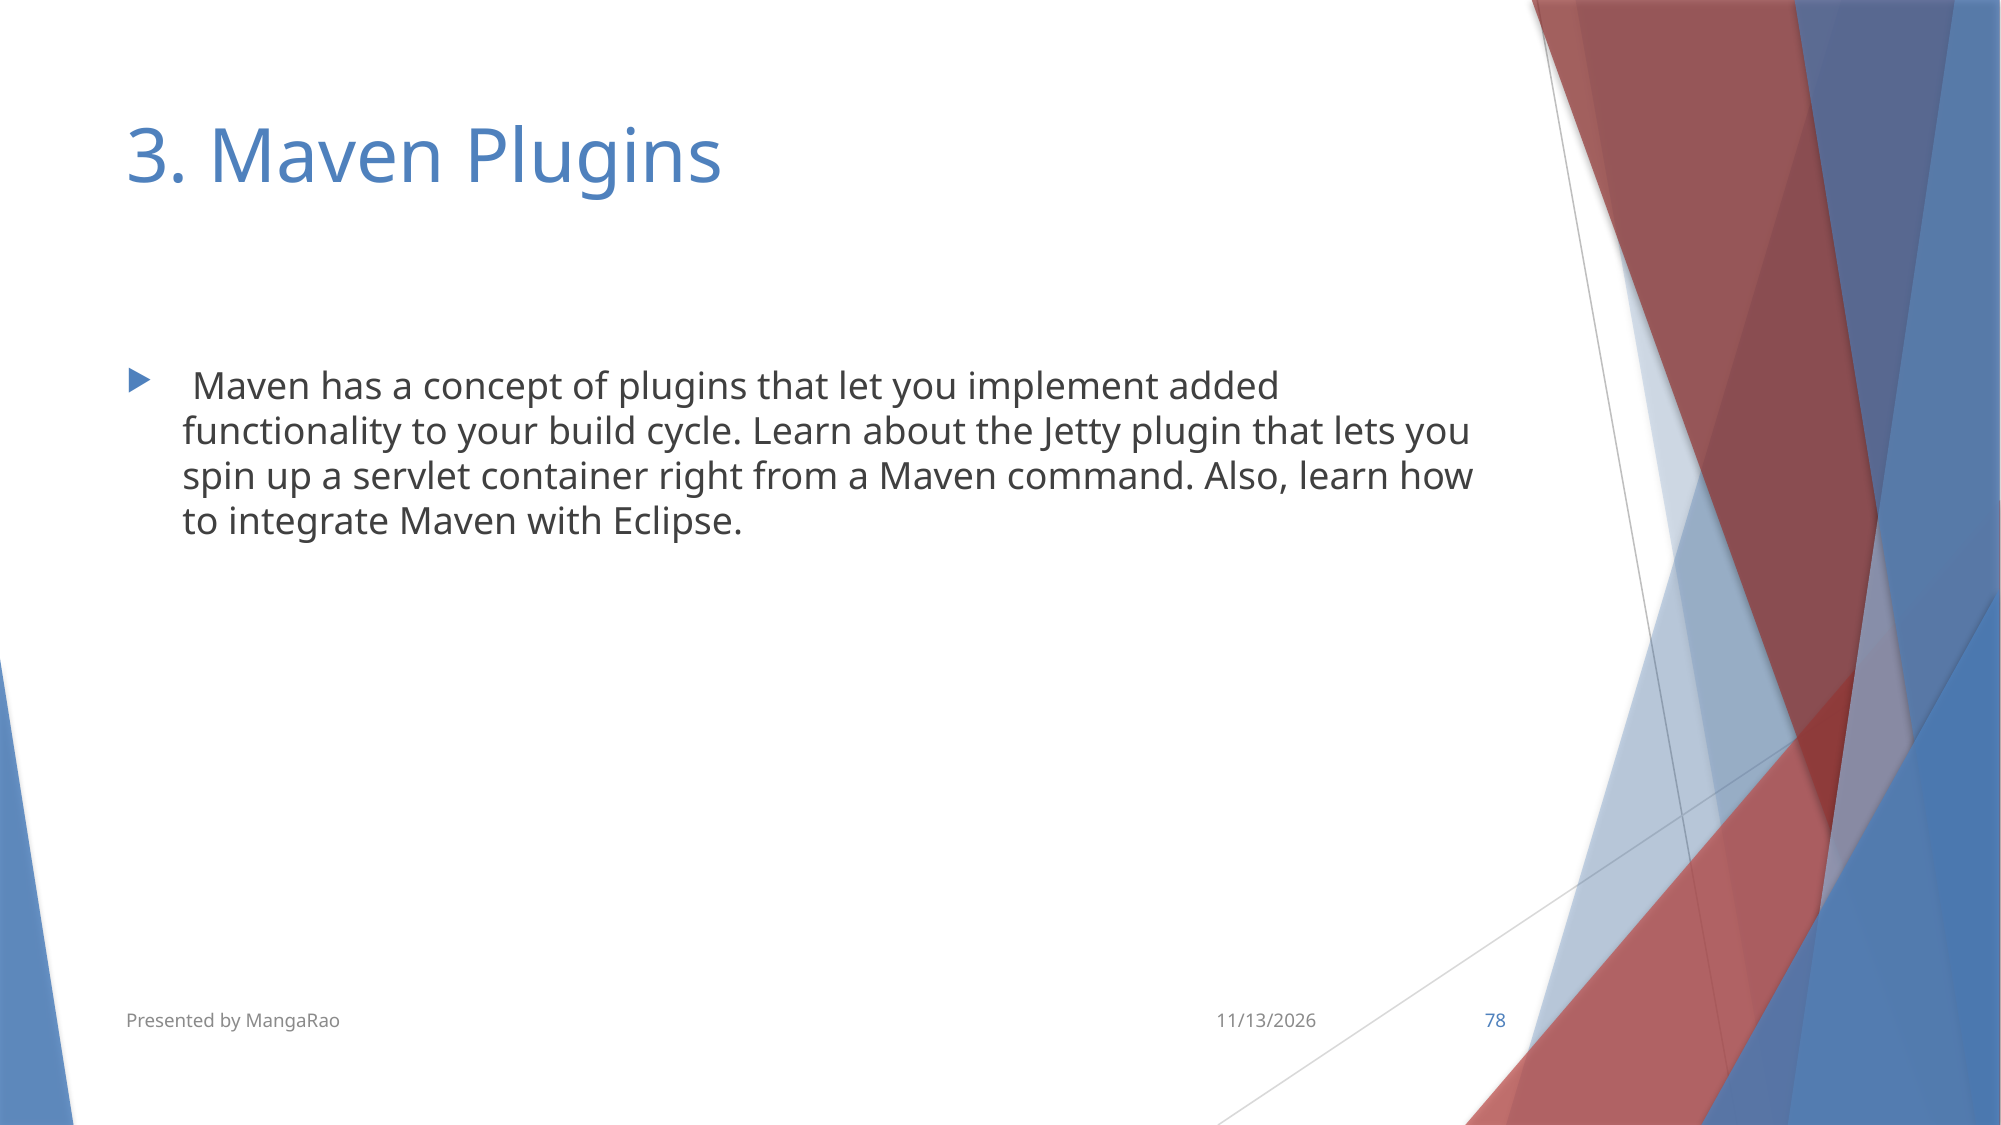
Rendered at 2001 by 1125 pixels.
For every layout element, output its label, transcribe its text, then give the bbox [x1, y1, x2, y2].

footer Presented by MangaRao [111, 991, 1145, 1051]
list Maven has a concept of plugins that let you implement added functionality to your build cycle. Learn about the Jetty plugin that lets you spin up a servlet container right from a Maven command. Also, learn how to integrate Maven with Eclipse. [111, 354, 1522, 992]
slide_number 78 [1409, 991, 1522, 1051]
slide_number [1181, 991, 1332, 1051]
title 3. Maven Plugins [111, 99, 1522, 317]
